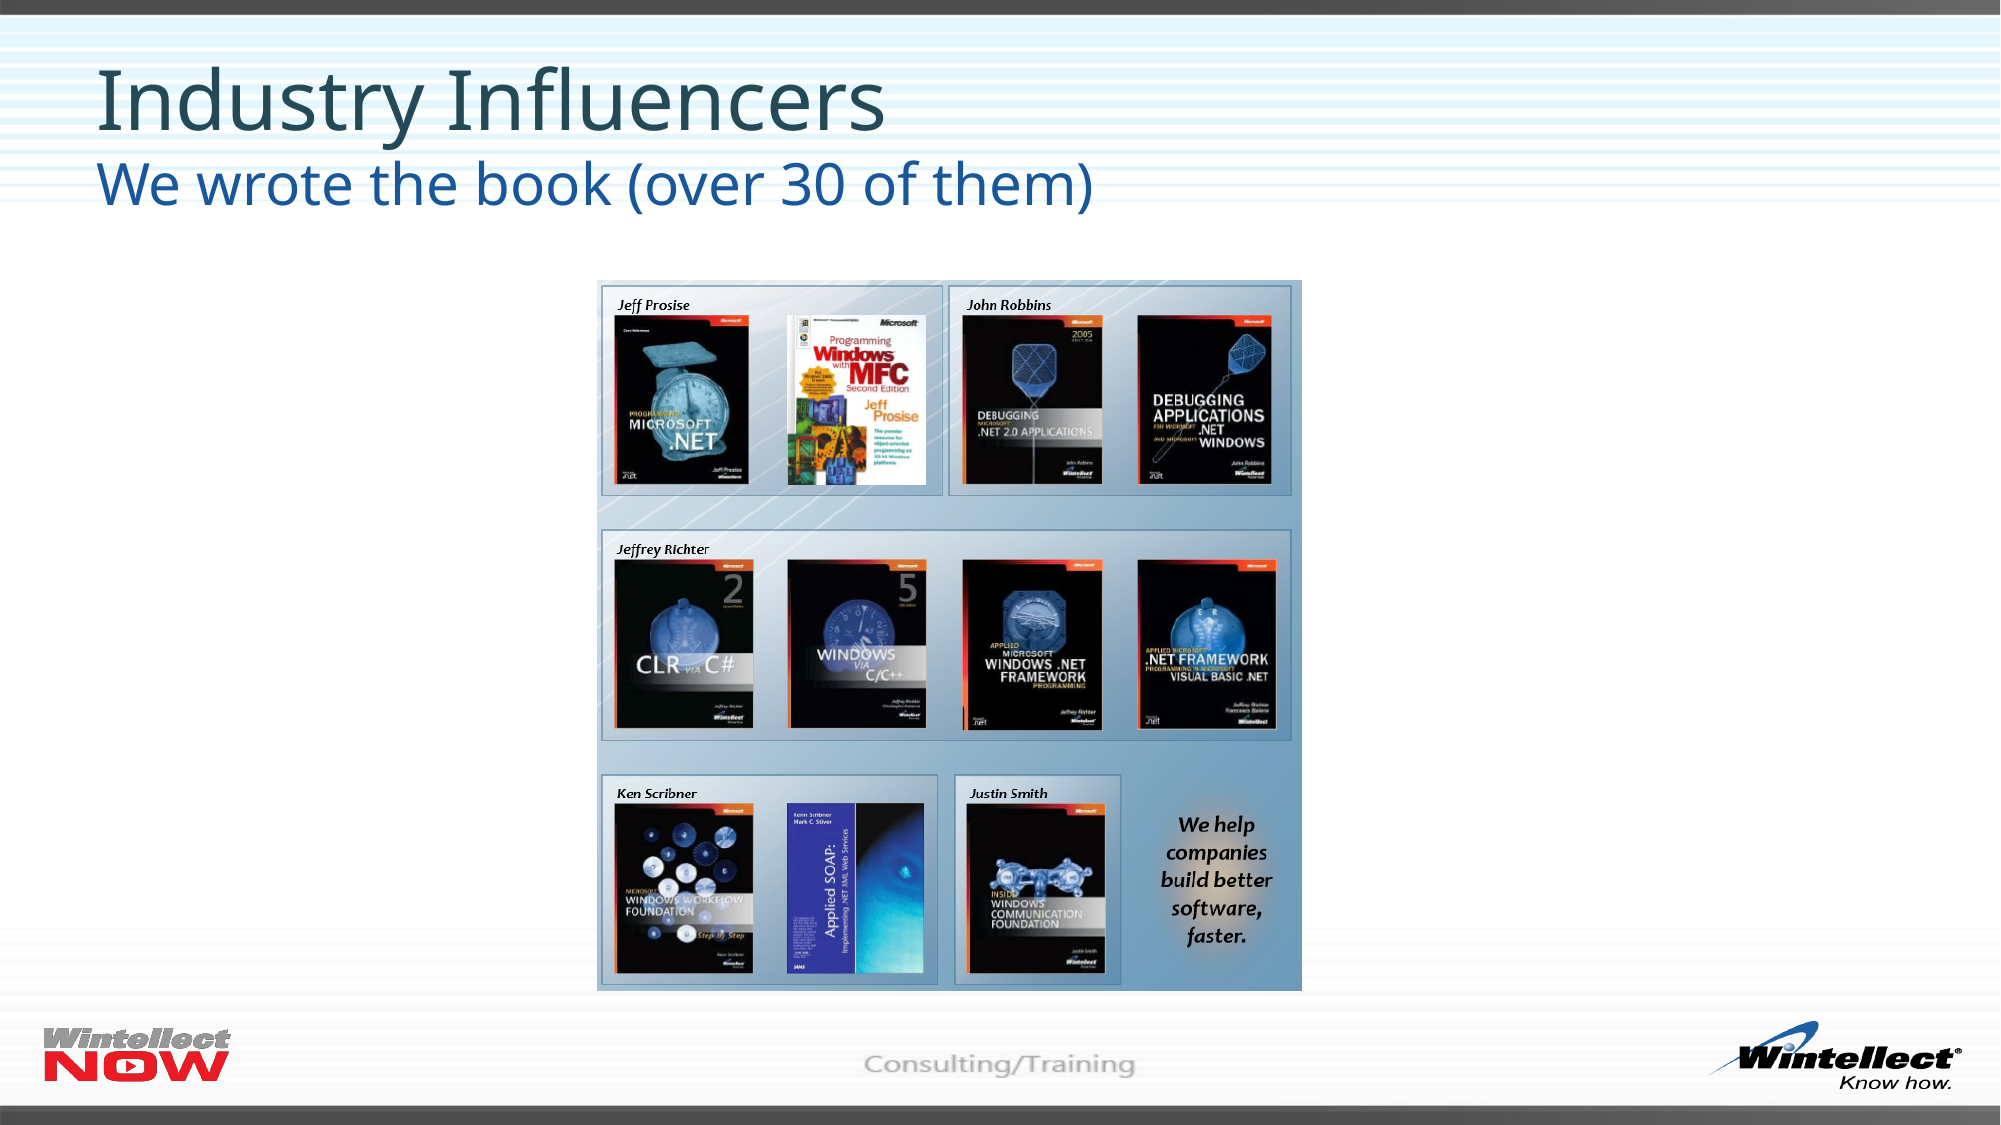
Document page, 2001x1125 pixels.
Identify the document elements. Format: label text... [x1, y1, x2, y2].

title Industry Influencers We wrote the book (over 30 of them) [81, 42, 1444, 222]
picture [0, 0, 2001, 1125]
